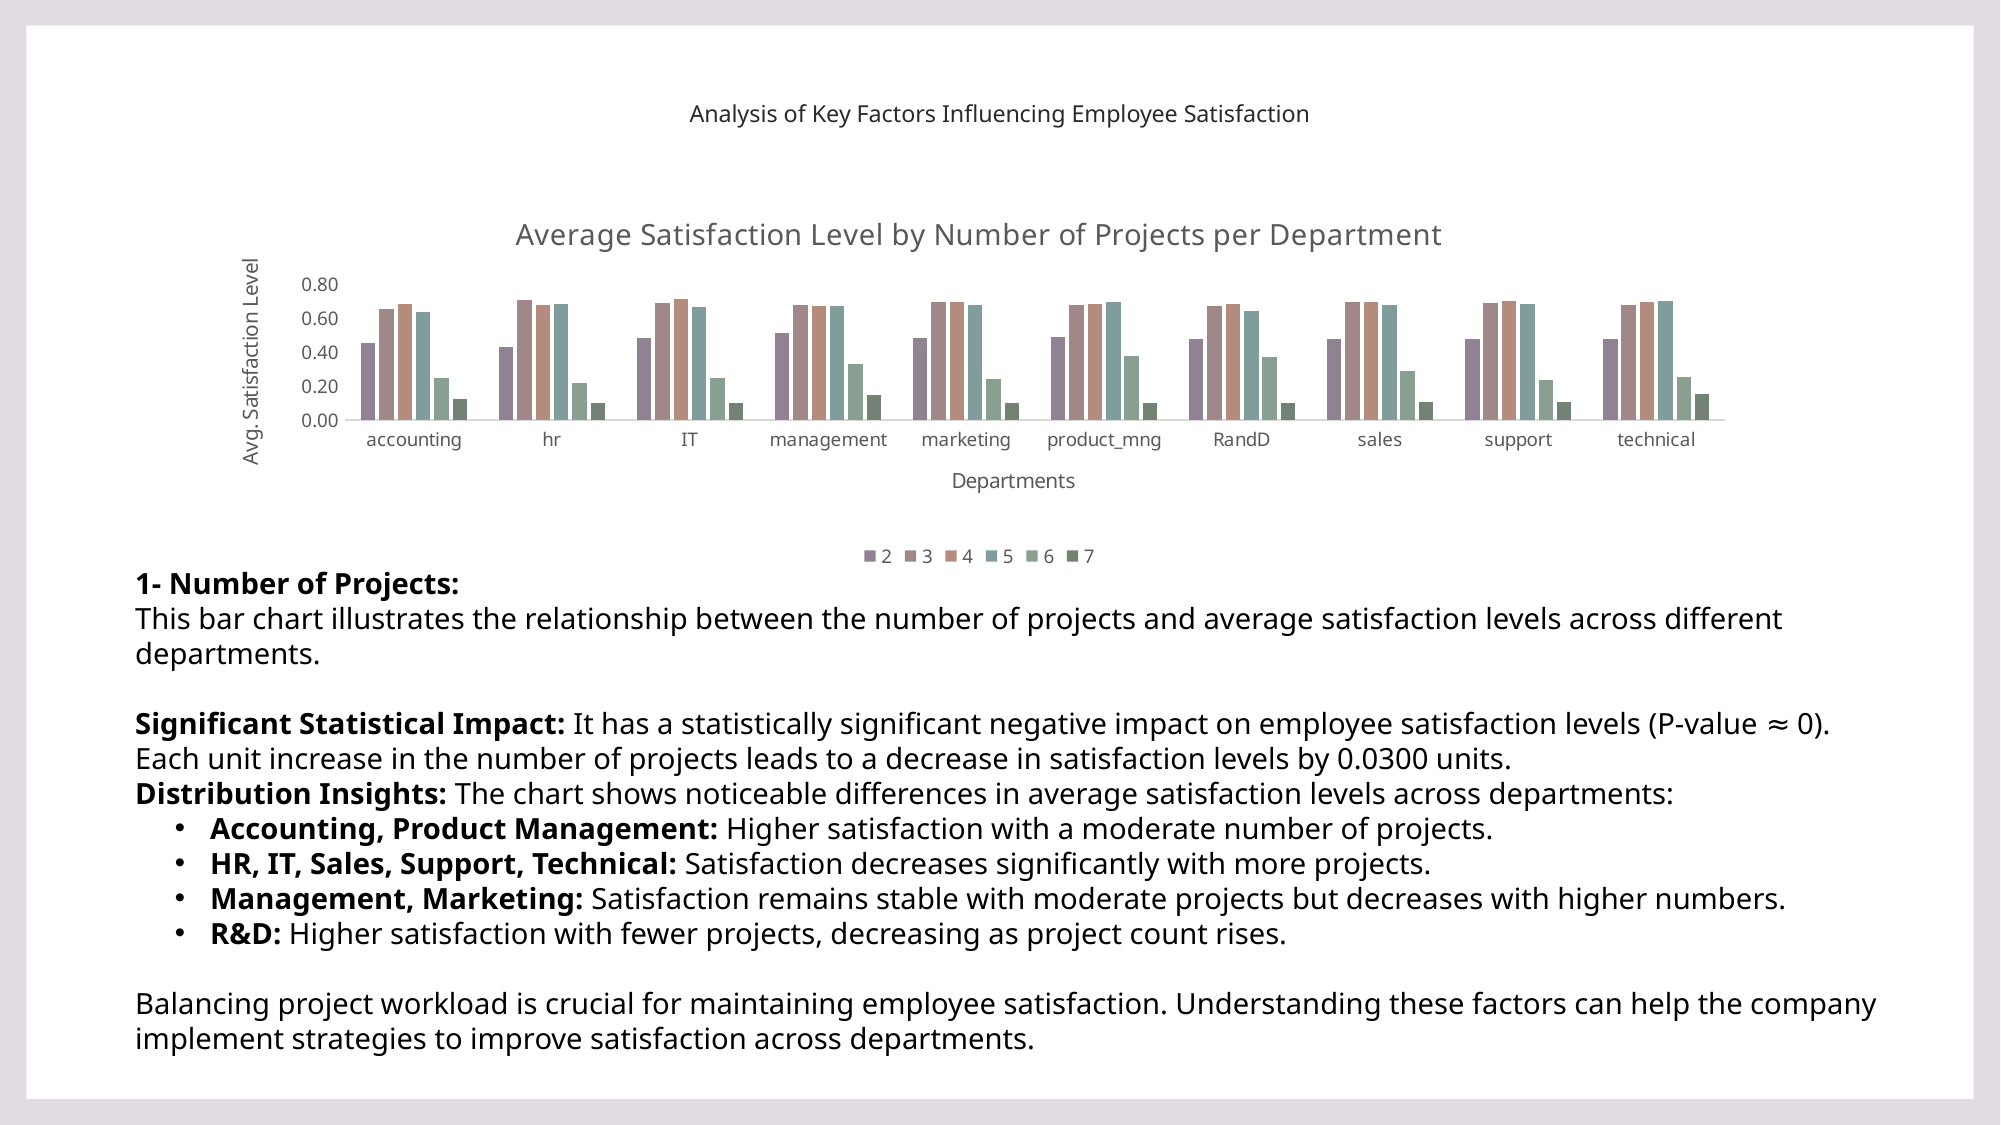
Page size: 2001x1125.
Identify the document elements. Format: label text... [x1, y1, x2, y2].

title Analysis of Key Factors Influencing Employee Satisfaction [203, 88, 1797, 164]
chart [203, 189, 1757, 576]
text_box 1- Number of Projects: This bar chart illustrates the relationship between the number of projects and average satisfaction levels across different departments. Significant Statistical Impact: It has a statistically significant negative impact on employee satisfaction levels (P-value ≈ 0). Each unit increase in the number of projects leads to a decrease in satisfaction levels by 0.0300 units. Distribution Insights: The chart shows noticeable differences in average satisfaction levels across departments: Accounting, Product Management: Higher satisfaction with a moderate number of projects. HR, IT, Sales, Support, Technical: Satisfaction decreases significantly with more projects. Management, Marketing: Satisfaction remains stable with moderate projects but decreases with higher numbers. R&D: Higher satisfaction with fewer projects, decreasing as project count rises. Balancing project workload is crucial for maintaining employee satisfaction. Understanding these factors can help the company implement strategies to improve satisfaction across departments. [120, 558, 1910, 1063]
